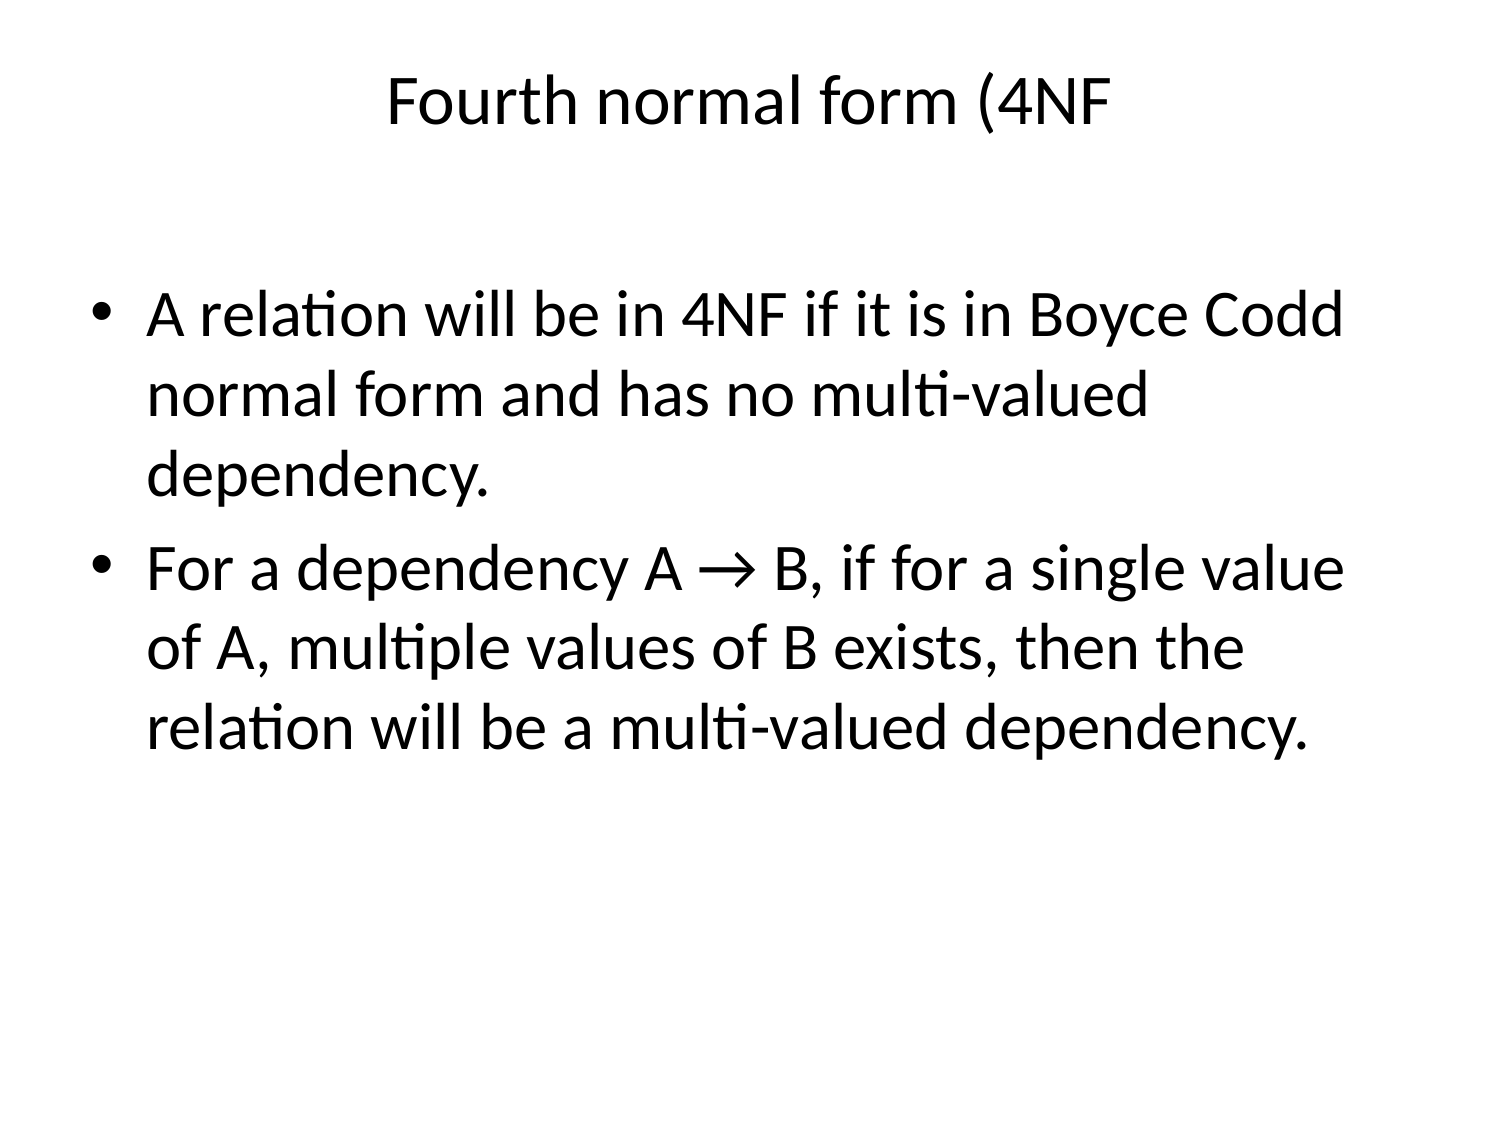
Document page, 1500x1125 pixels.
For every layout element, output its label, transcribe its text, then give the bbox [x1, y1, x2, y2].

title Fourth normal form (4NF [75, 45, 1425, 233]
list A relation will be in 4NF if it is in Boyce Codd normal form and has no multi-valued dependency. For a dependency A → B, if for a single value of A, multiple values of B exists, then the relation will be a multi-valued dependency. [75, 262, 1425, 1005]
